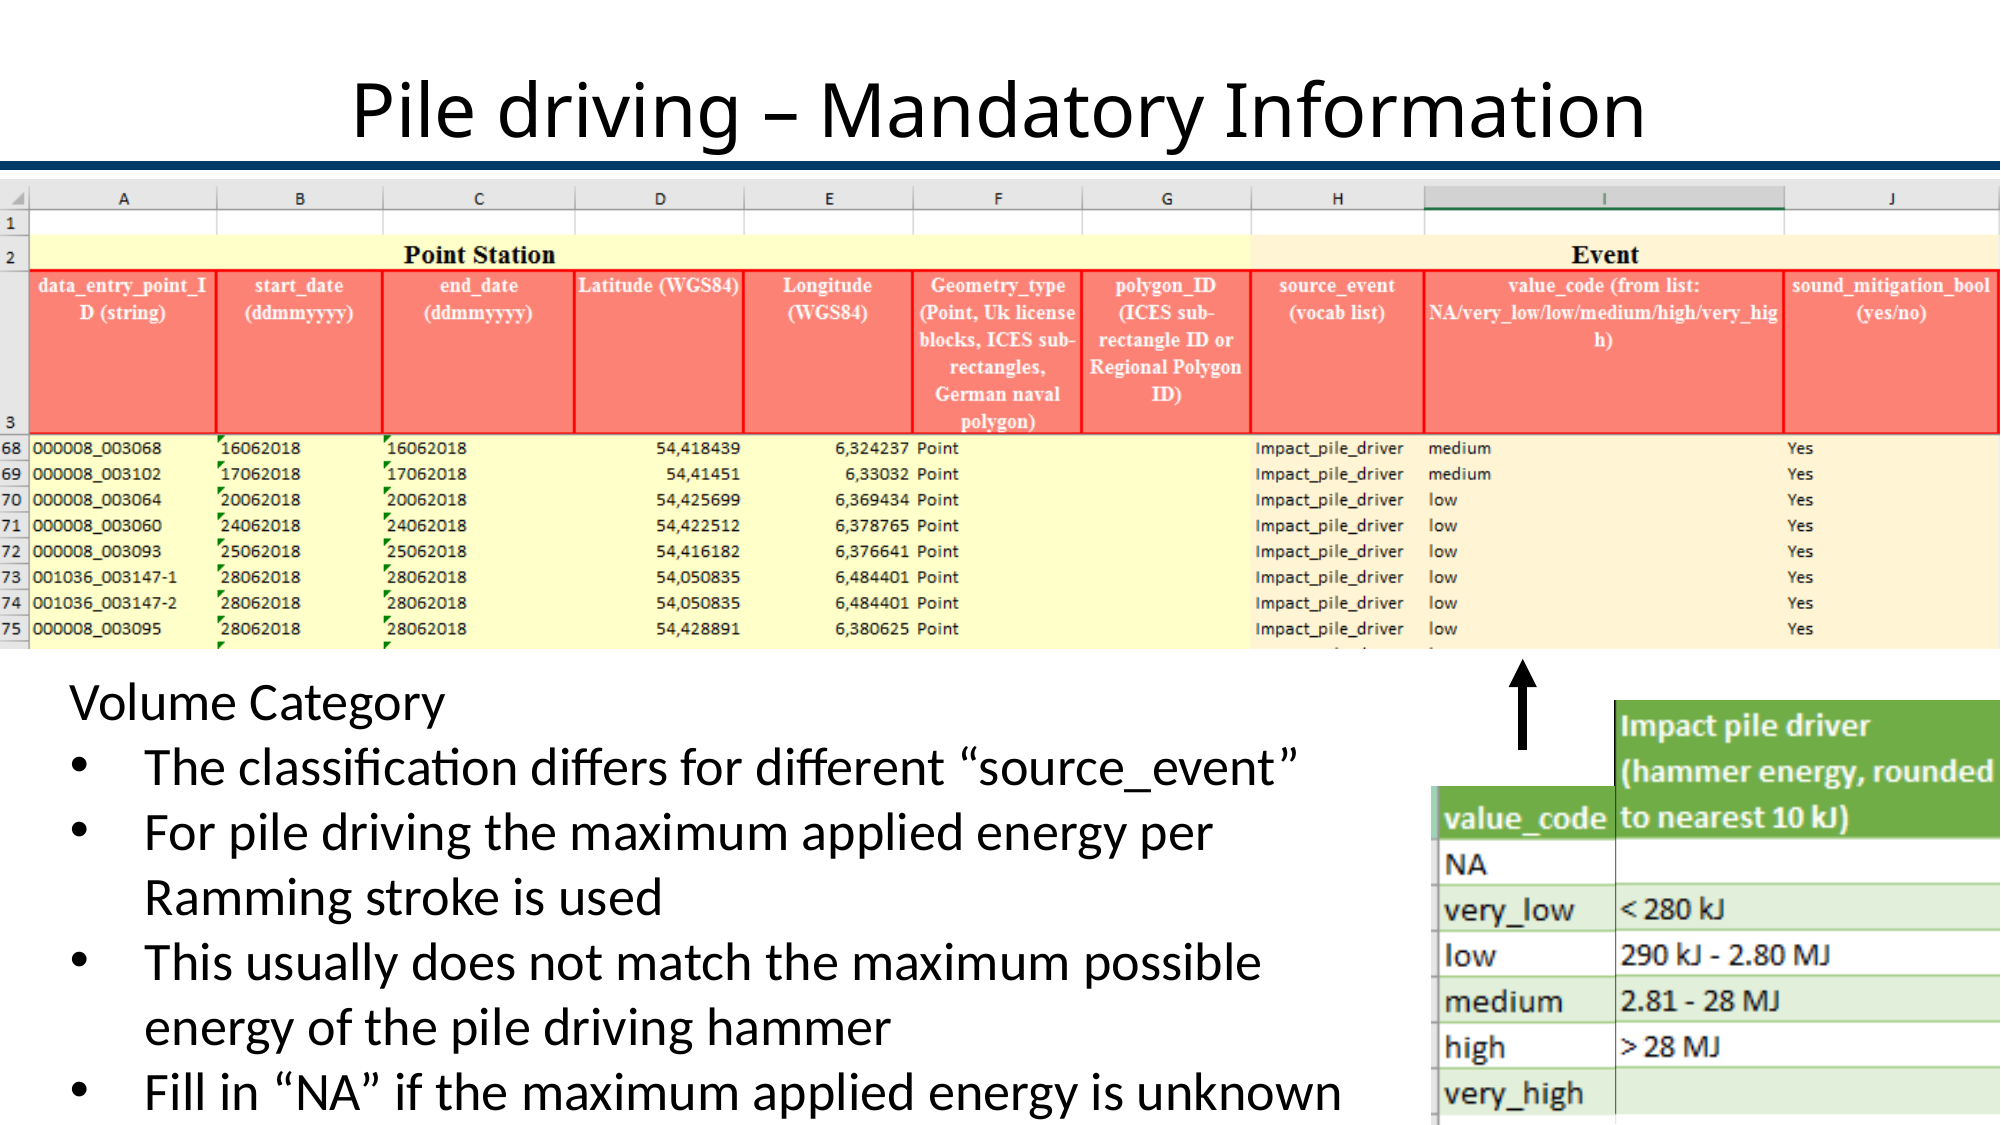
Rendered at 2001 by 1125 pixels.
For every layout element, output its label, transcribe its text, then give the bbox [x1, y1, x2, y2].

text_box Volume Category The classification differs for different “source_event” For pile driving the maximum applied energy per Ramming stroke is used This usually does not match the maximum possible energy of the pile driving hammer Fill in “NA” if the maximum applied energy is unknown [55, 658, 1366, 1125]
picture [1431, 700, 2000, 1125]
text_box Pile driving – Mandatory Information [0, 0, 2000, 161]
picture [0, 179, 2000, 649]
picture [0, 161, 2000, 170]
